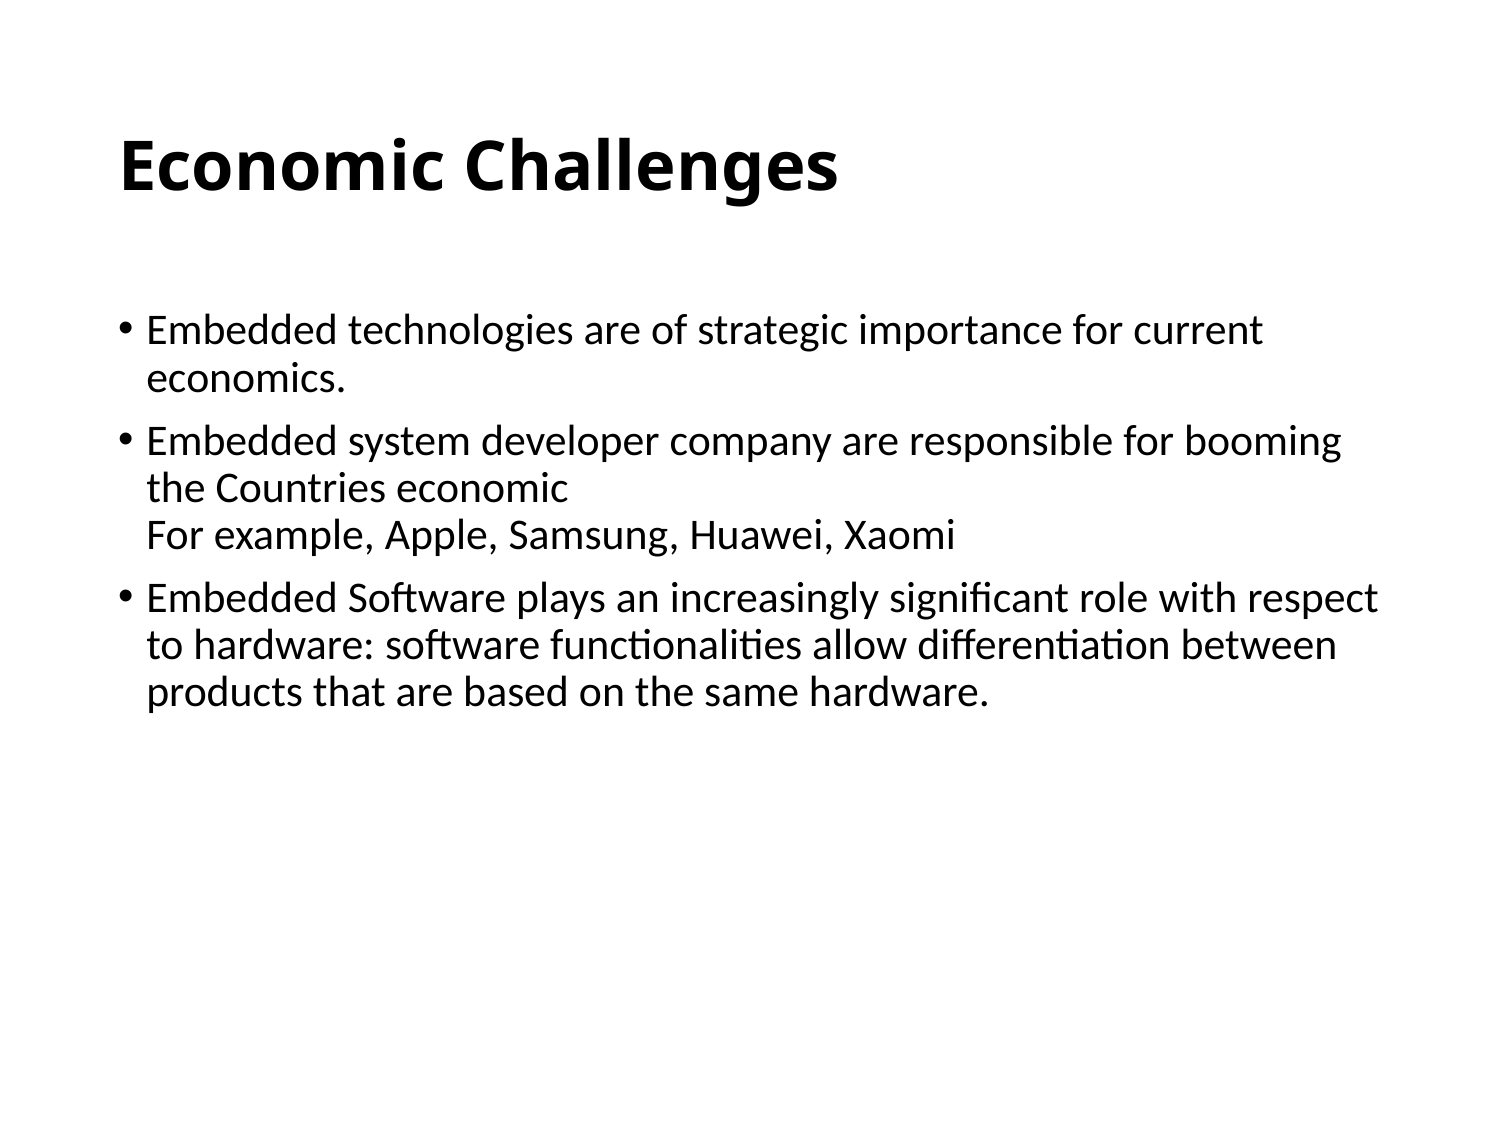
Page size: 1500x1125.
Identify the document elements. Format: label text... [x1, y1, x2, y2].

list Embedded technologies are of strategic importance for current economics. Embedded system developer company are responsible for booming the Countries economic For example, Apple, Samsung, Huawei, Xaomi Embedded Software plays an increasingly significant role with respect to hardware: software functionalities allow differentiation between products that are based on the same hardware. [103, 299, 1397, 1014]
title Economic Challenges [103, 59, 1397, 278]
